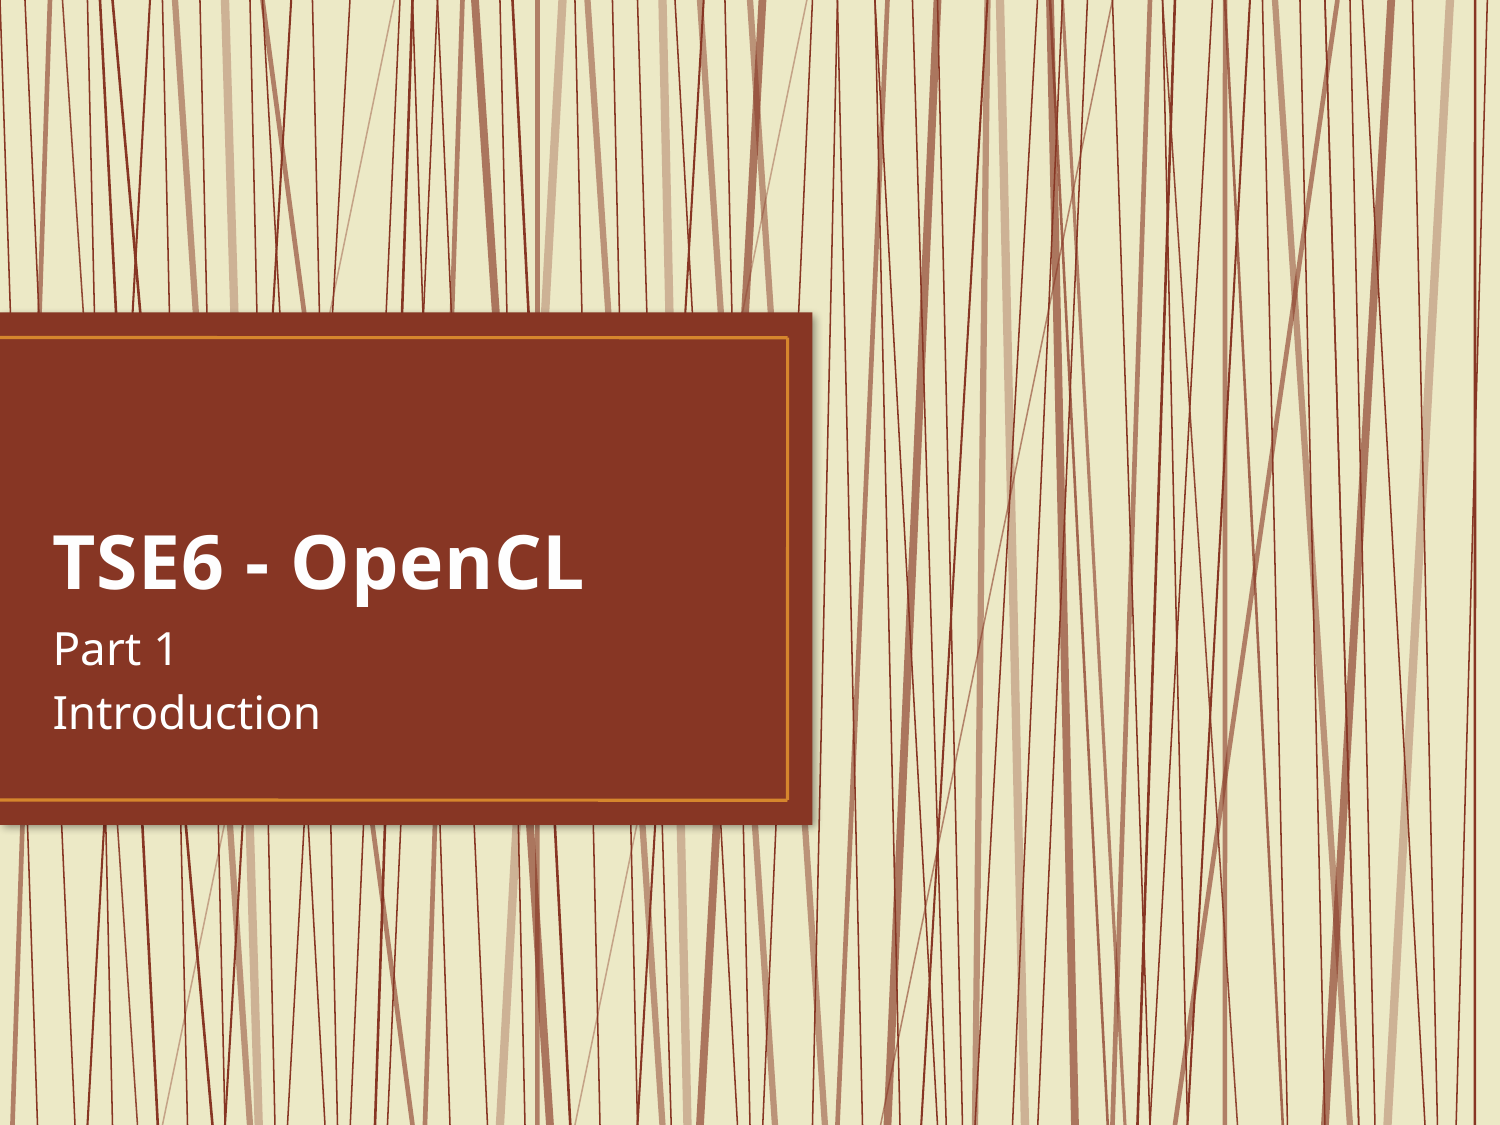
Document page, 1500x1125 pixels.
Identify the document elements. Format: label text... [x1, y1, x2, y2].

title TSE6 - OpenCL [37, 349, 763, 612]
subtitle Part 1 Introduction [37, 612, 763, 788]
